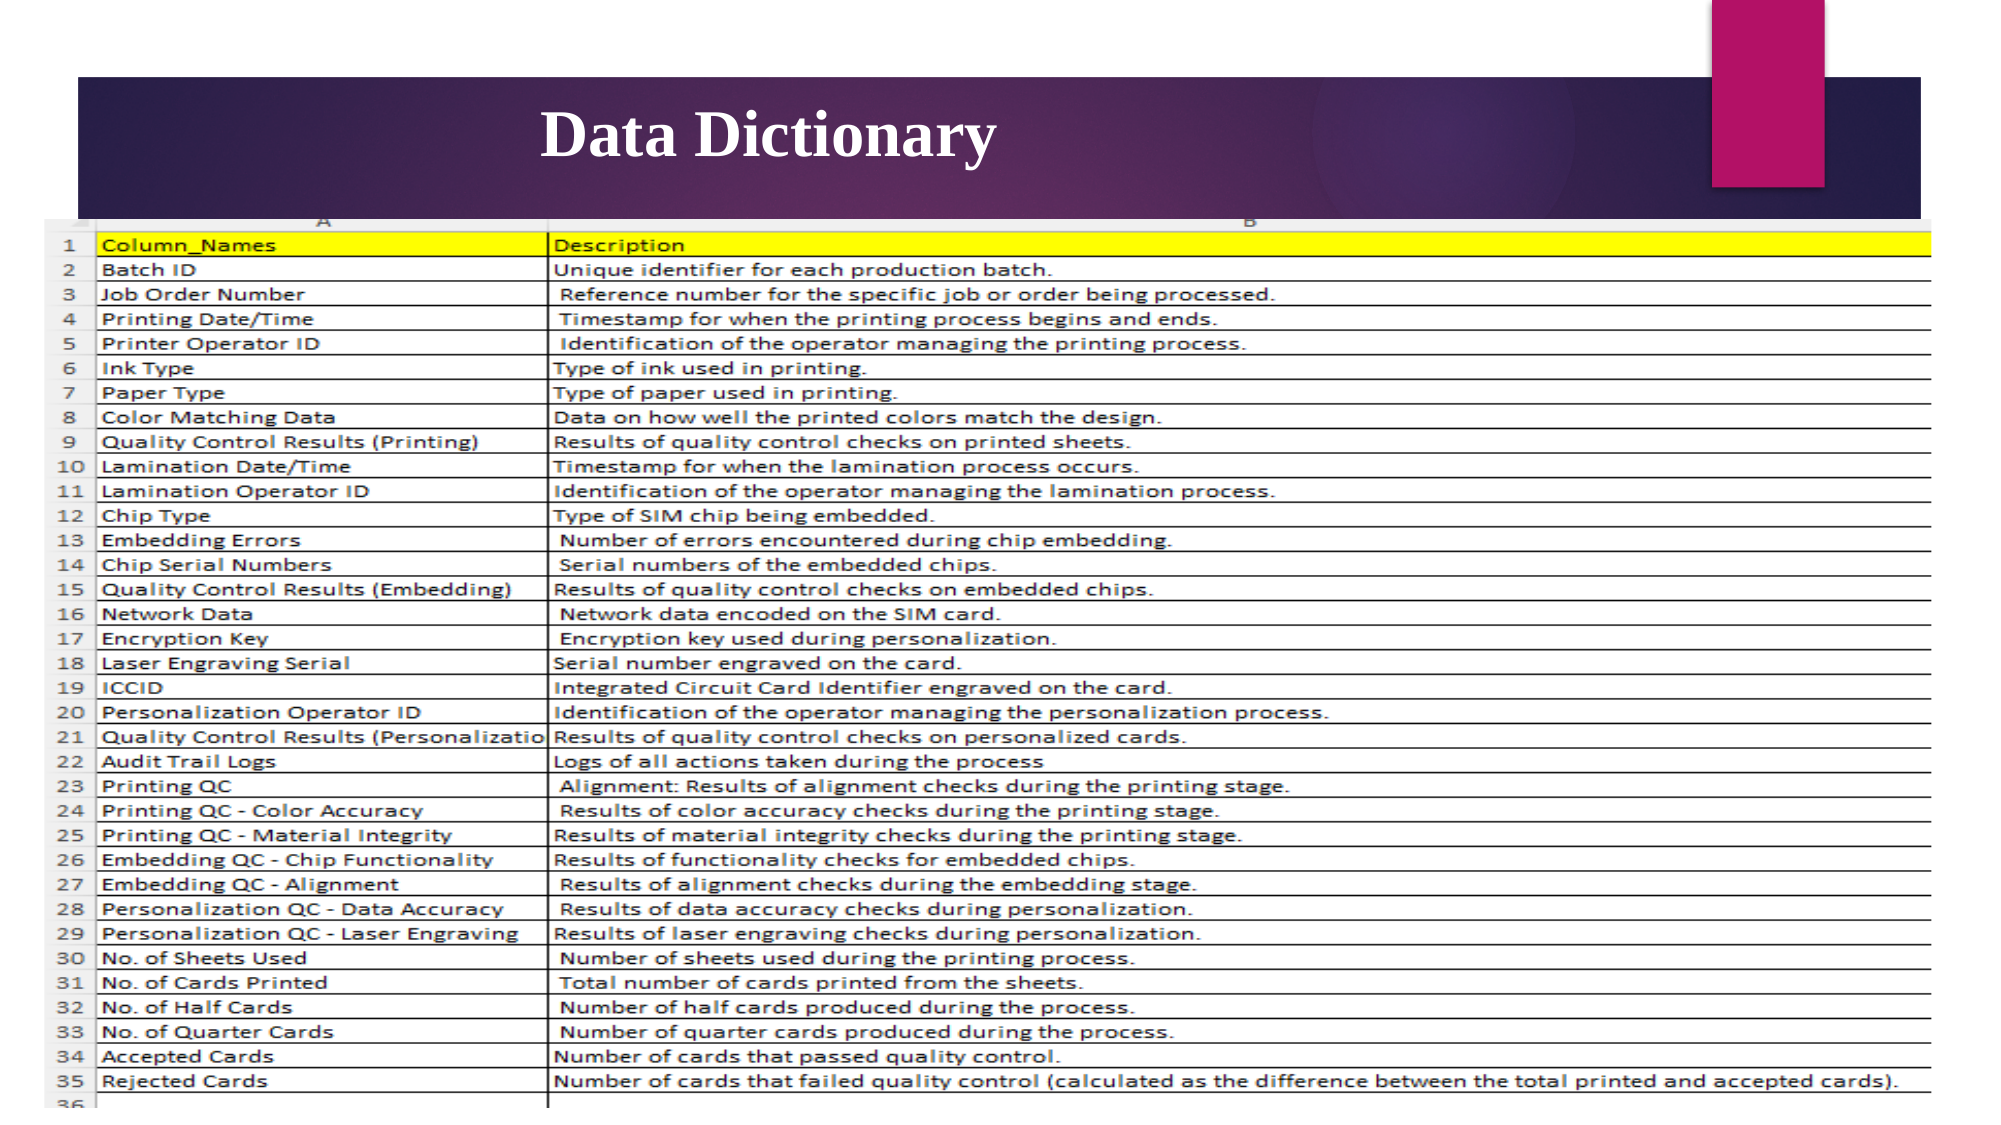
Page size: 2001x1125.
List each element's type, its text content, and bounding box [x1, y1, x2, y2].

picture [44, 218, 1932, 1108]
title Data Dictionary [525, 33, 2000, 237]
